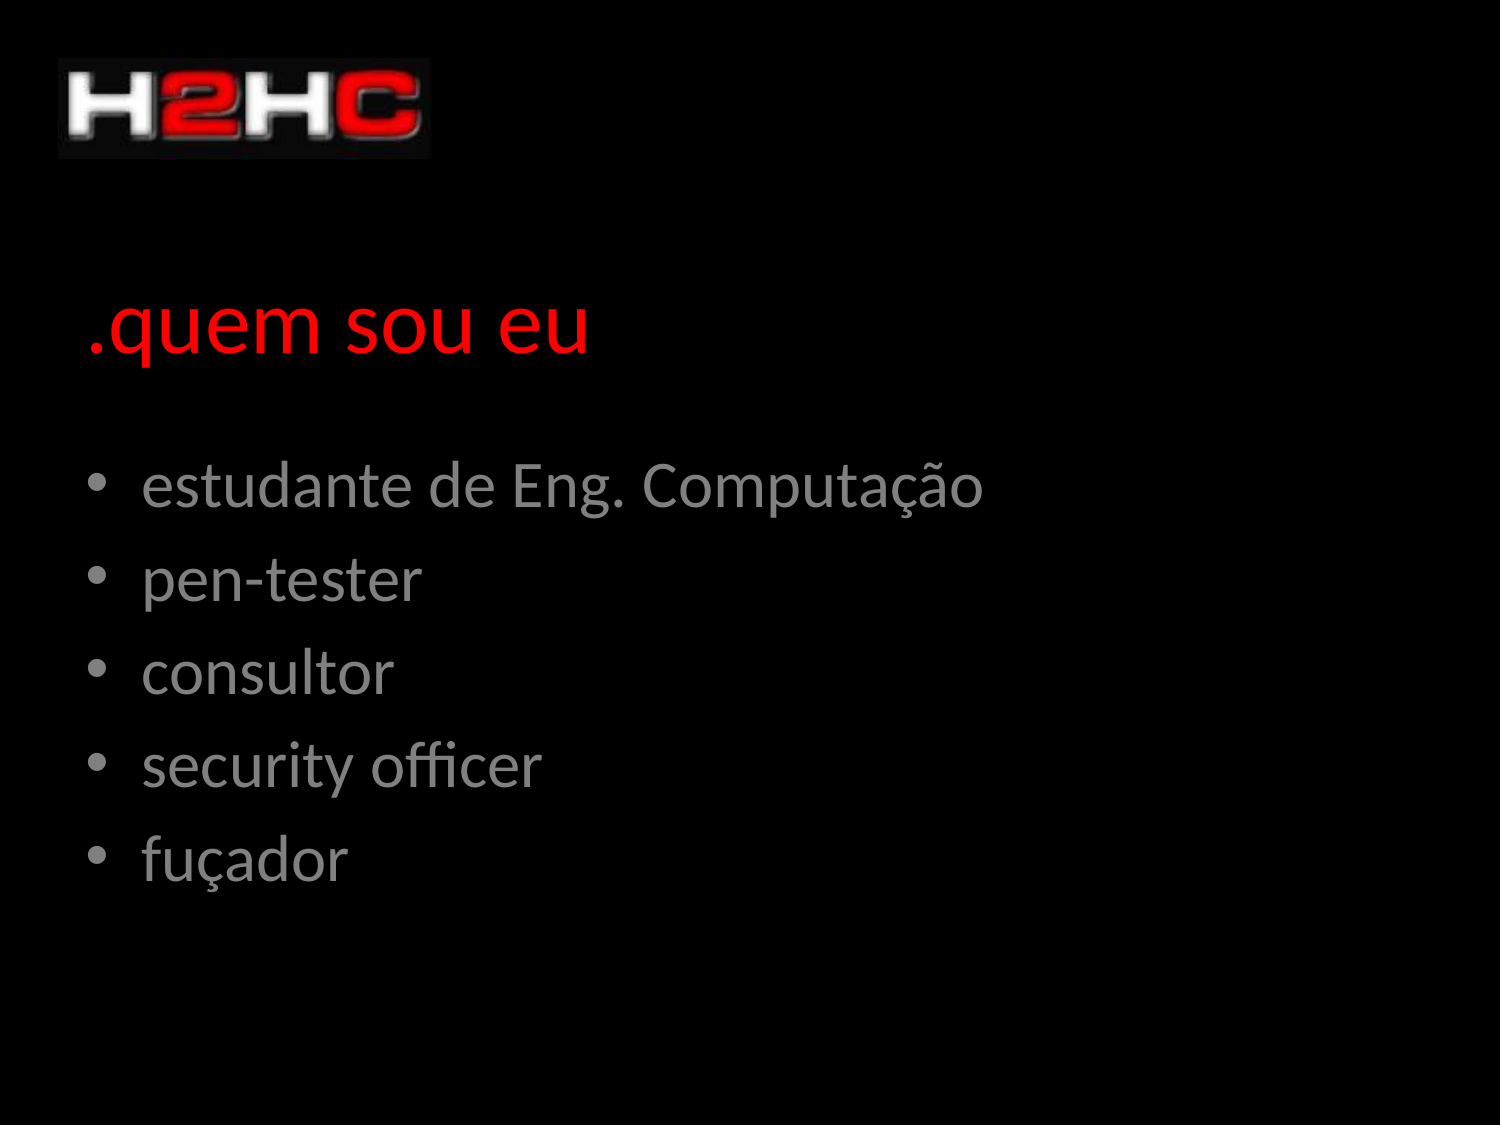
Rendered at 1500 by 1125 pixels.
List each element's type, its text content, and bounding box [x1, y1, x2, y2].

list estudante de Eng. Computação pen-tester consultor security officer fuçador [70, 433, 1421, 1125]
picture [58, 58, 433, 159]
title .quem sou eu [70, 222, 1421, 411]
